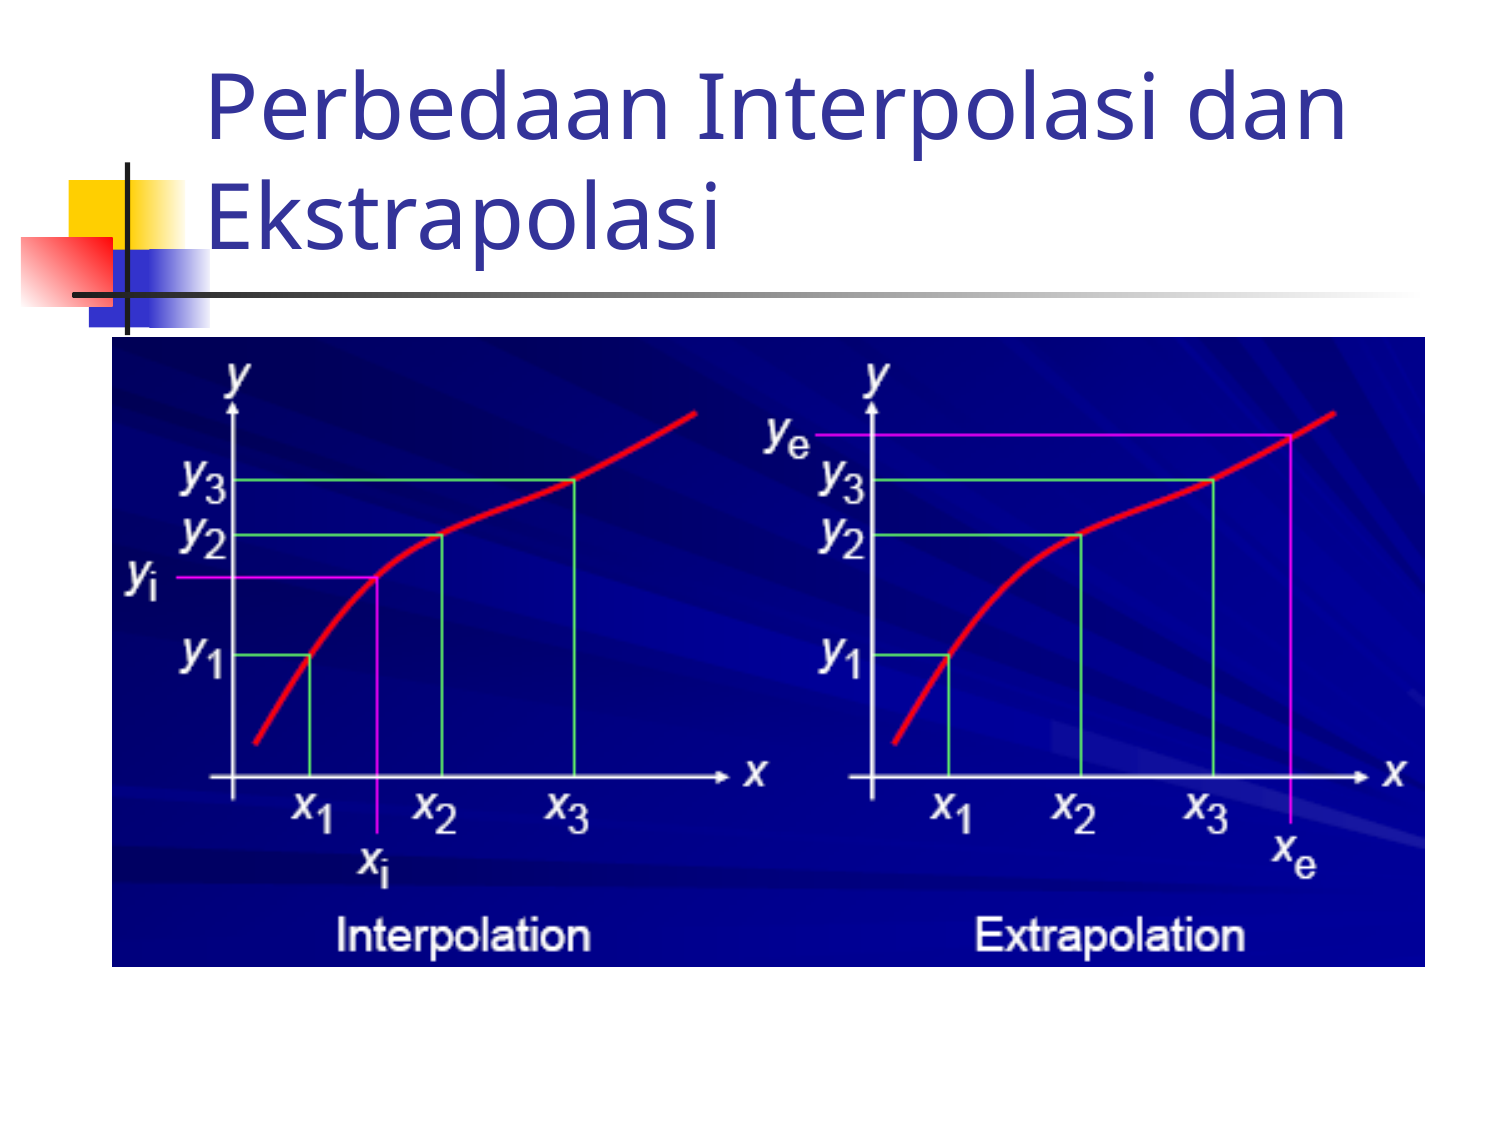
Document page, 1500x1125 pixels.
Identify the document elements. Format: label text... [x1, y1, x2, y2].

title Perbedaan Interpolasi dan Ekstrapolasi [188, 35, 1468, 275]
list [112, 337, 1426, 967]
